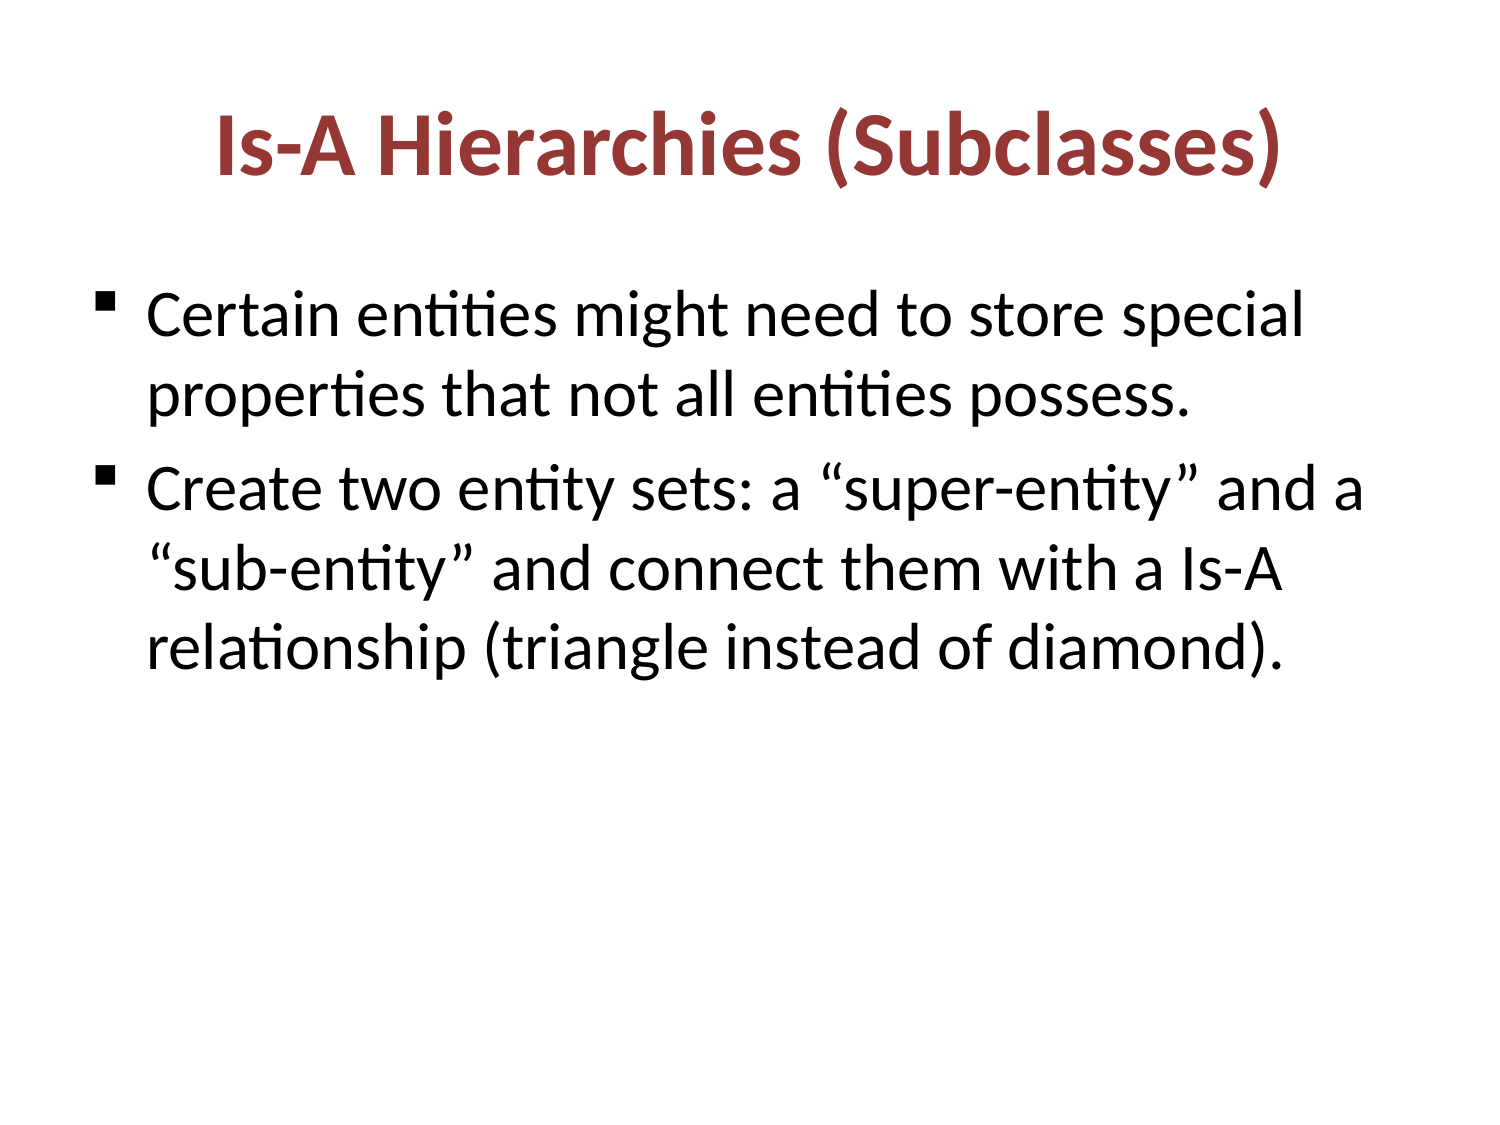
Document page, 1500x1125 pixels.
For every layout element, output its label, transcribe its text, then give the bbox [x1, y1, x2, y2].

list Certain entities might need to store special properties that not all entities possess. Create two entity sets: a “super-entity” and a “sub-entity” and connect them with a Is-A relationship (triangle instead of diamond). [75, 262, 1425, 1005]
title Is-A Hierarchies (Subclasses) [75, 45, 1425, 233]
